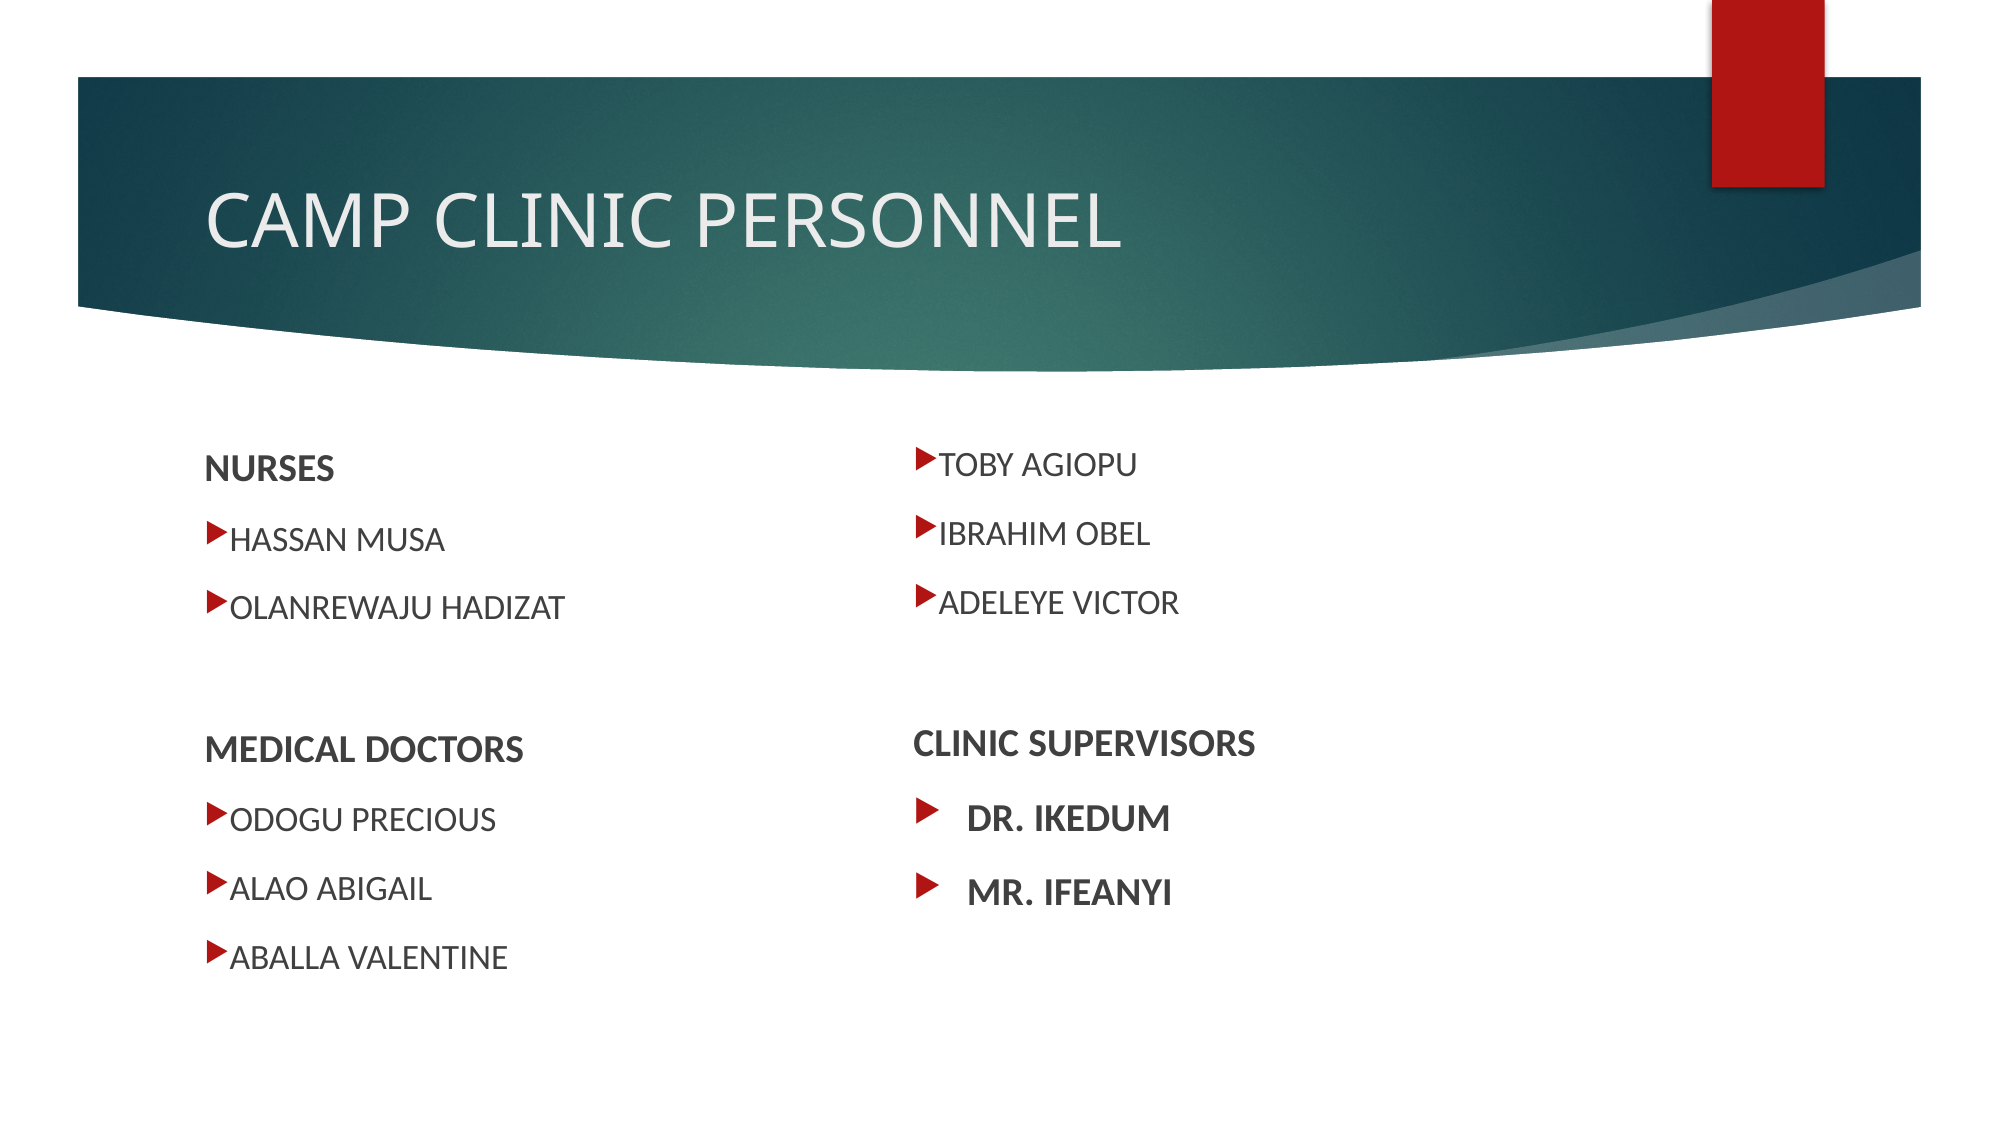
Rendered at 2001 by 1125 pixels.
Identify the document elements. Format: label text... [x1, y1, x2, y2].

title CAMP CLINIC PERSONNEL [189, 159, 1638, 276]
list NURSES HASSAN MUSA OLANREWAJU HADIZAT MEDICAL DOCTORS ODOGU PRECIOUS ALAO ABIGAIL ABALLA VALENTINE TOBY AGIOPU IBRAHIM OBEL ADELEYE VICTOR CLINIC SUPERVISORS DR. IKEDUM MR. IFEANYI [189, 427, 1638, 988]
